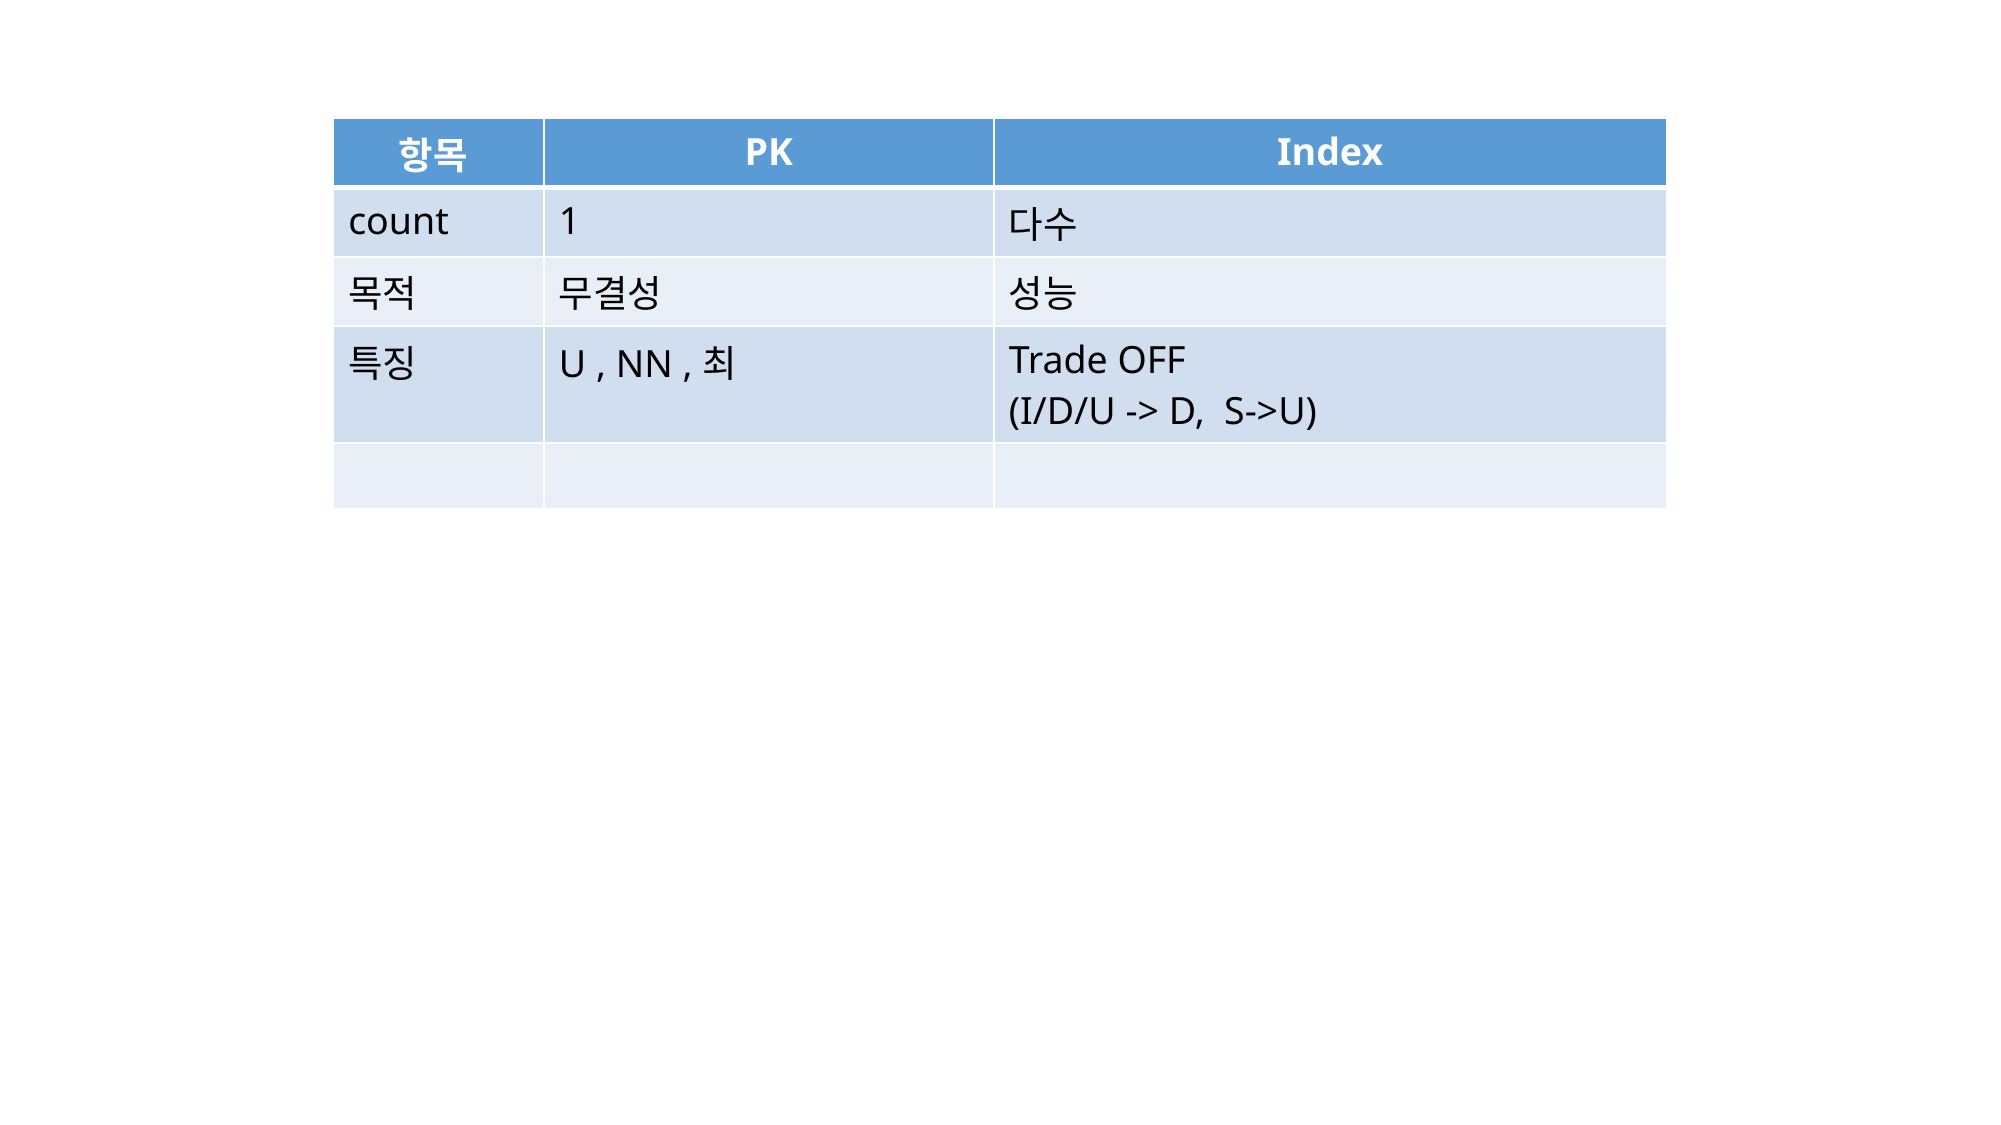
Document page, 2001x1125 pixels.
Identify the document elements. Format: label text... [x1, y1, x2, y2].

table_cell Trade OFF (I/D/U -> D, S->U) [995, 327, 1666, 442]
table_header PK [545, 119, 993, 185]
table_header Index [995, 119, 1666, 185]
table_cell count [334, 190, 543, 256]
table_cell 1 [545, 190, 993, 256]
table_header 항목 [334, 119, 543, 185]
table_cell 다수 [995, 190, 1666, 256]
table_cell 특징 [334, 327, 543, 442]
table_cell 무결성 [545, 258, 993, 325]
table_cell U , NN ,최 [545, 327, 993, 442]
table_cell 성능 [995, 258, 1666, 325]
table_cell 목적 [334, 258, 543, 325]
table_cell [995, 444, 1666, 508]
table_cell [334, 444, 543, 508]
table_cell [545, 444, 993, 508]
